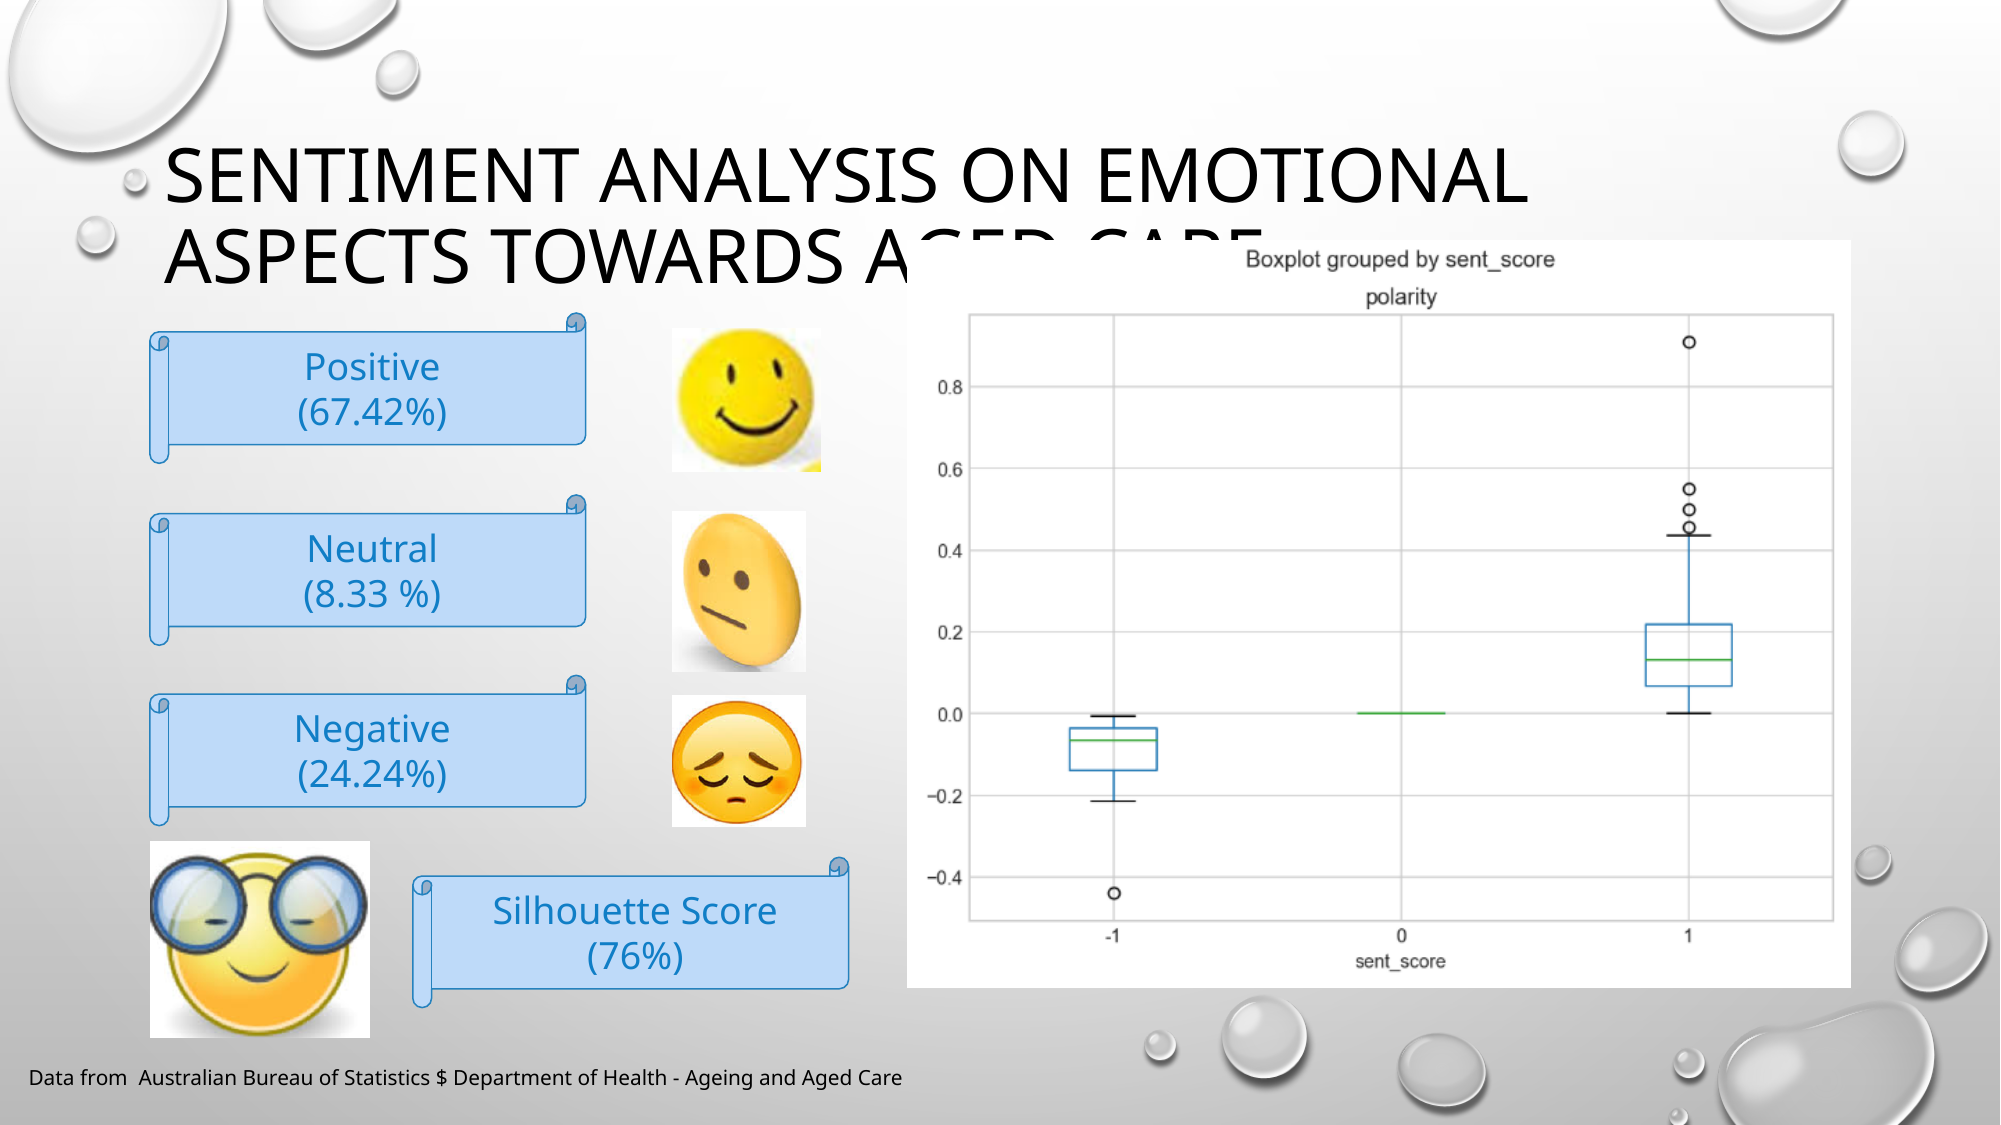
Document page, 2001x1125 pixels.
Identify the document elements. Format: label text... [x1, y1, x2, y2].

text_box Positive (67.42%) [149, 312, 587, 465]
text_box Negative (24.24%) [149, 674, 587, 827]
title Sentiment analysis on emotional aspects towards aged care [149, 101, 1851, 337]
text_box Silhouette Score (76%) [412, 856, 850, 1009]
text_box Neutral (8.33 %) [149, 494, 587, 647]
footer Data from Australian Bureau of Statistics $ Department of Health - Ageing and Aged Care [13, 1047, 1109, 1108]
picture [0, 0, 2000, 1125]
